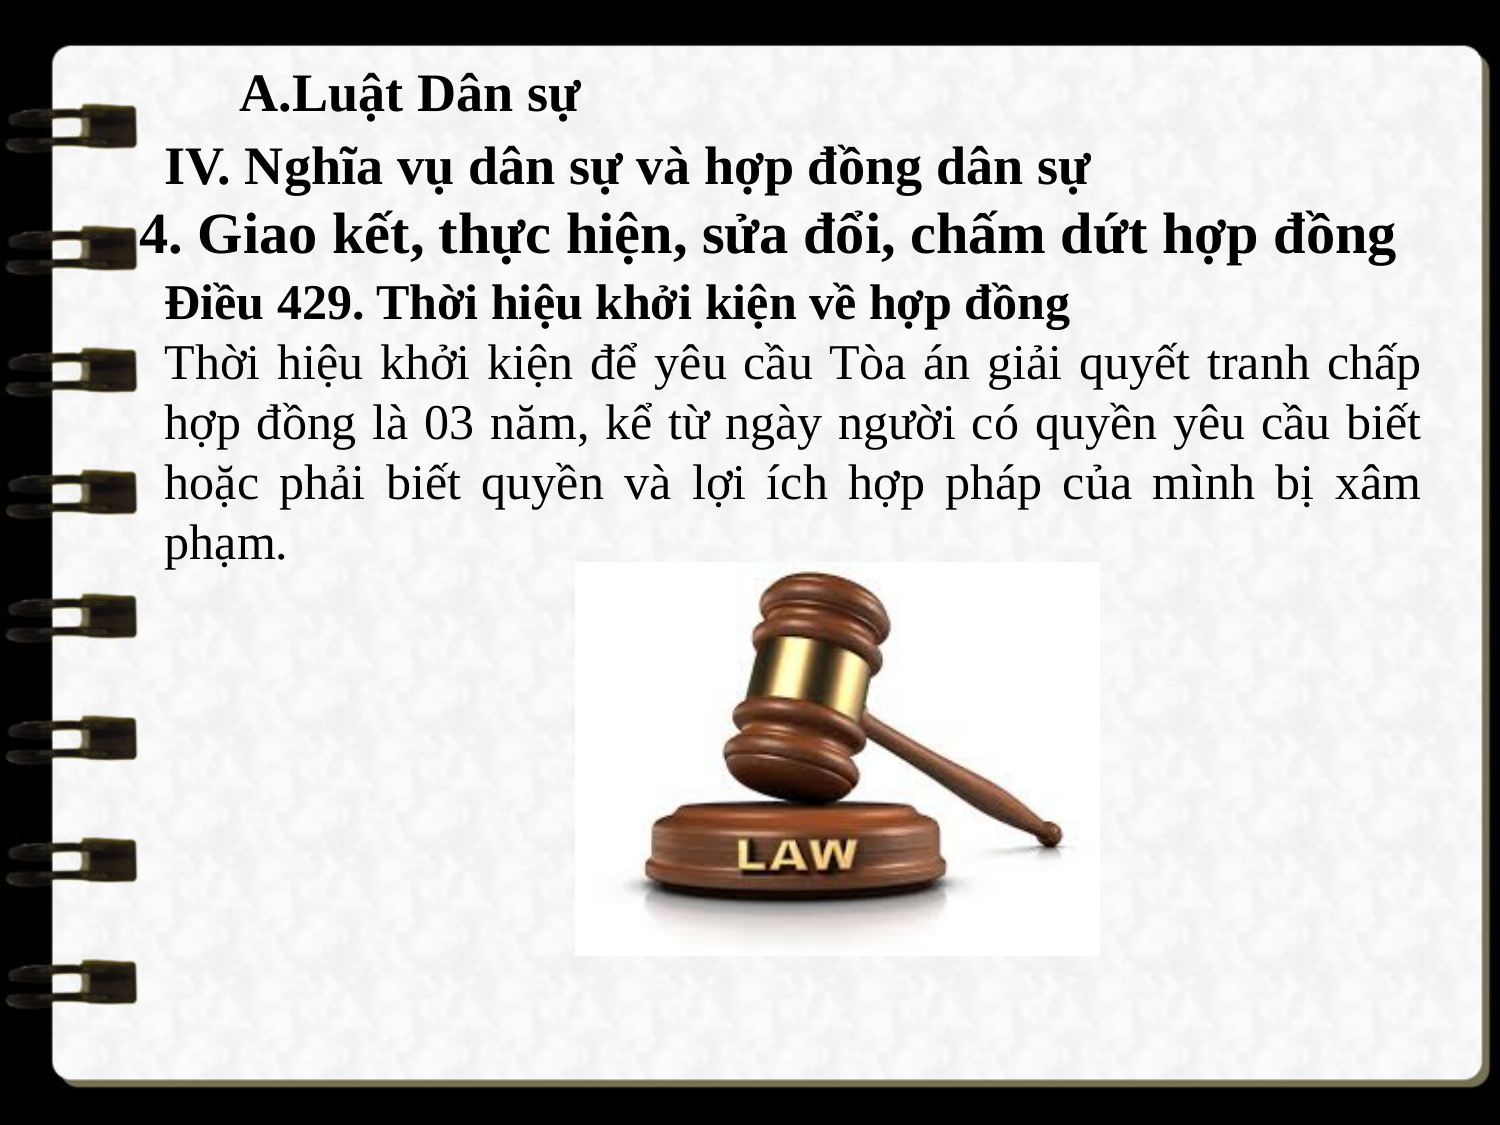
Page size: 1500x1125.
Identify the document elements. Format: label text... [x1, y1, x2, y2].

text_box 4. Giao kết, thực hiện, sửa đổi, chấm dứt hợp đồng [125, 187, 1438, 273]
list A.Luật Dân sự IV. Nghĩa vụ dân sự và hợp đồng dân sự [150, 50, 1225, 187]
text_box Điều 429. Thời hiệu khởi kiện về hợp đồng Thời hiệu khởi kiện để yêu cầu Tòa án giải quyết tranh chấp hợp đồng là 03 năm, kể từ ngày người có quyền yêu cầu biết hoặc phải biết quyền và lợi ích hợp pháp của mình bị xâm phạm. [149, 262, 1438, 623]
picture [0, 0, 1500, 1125]
